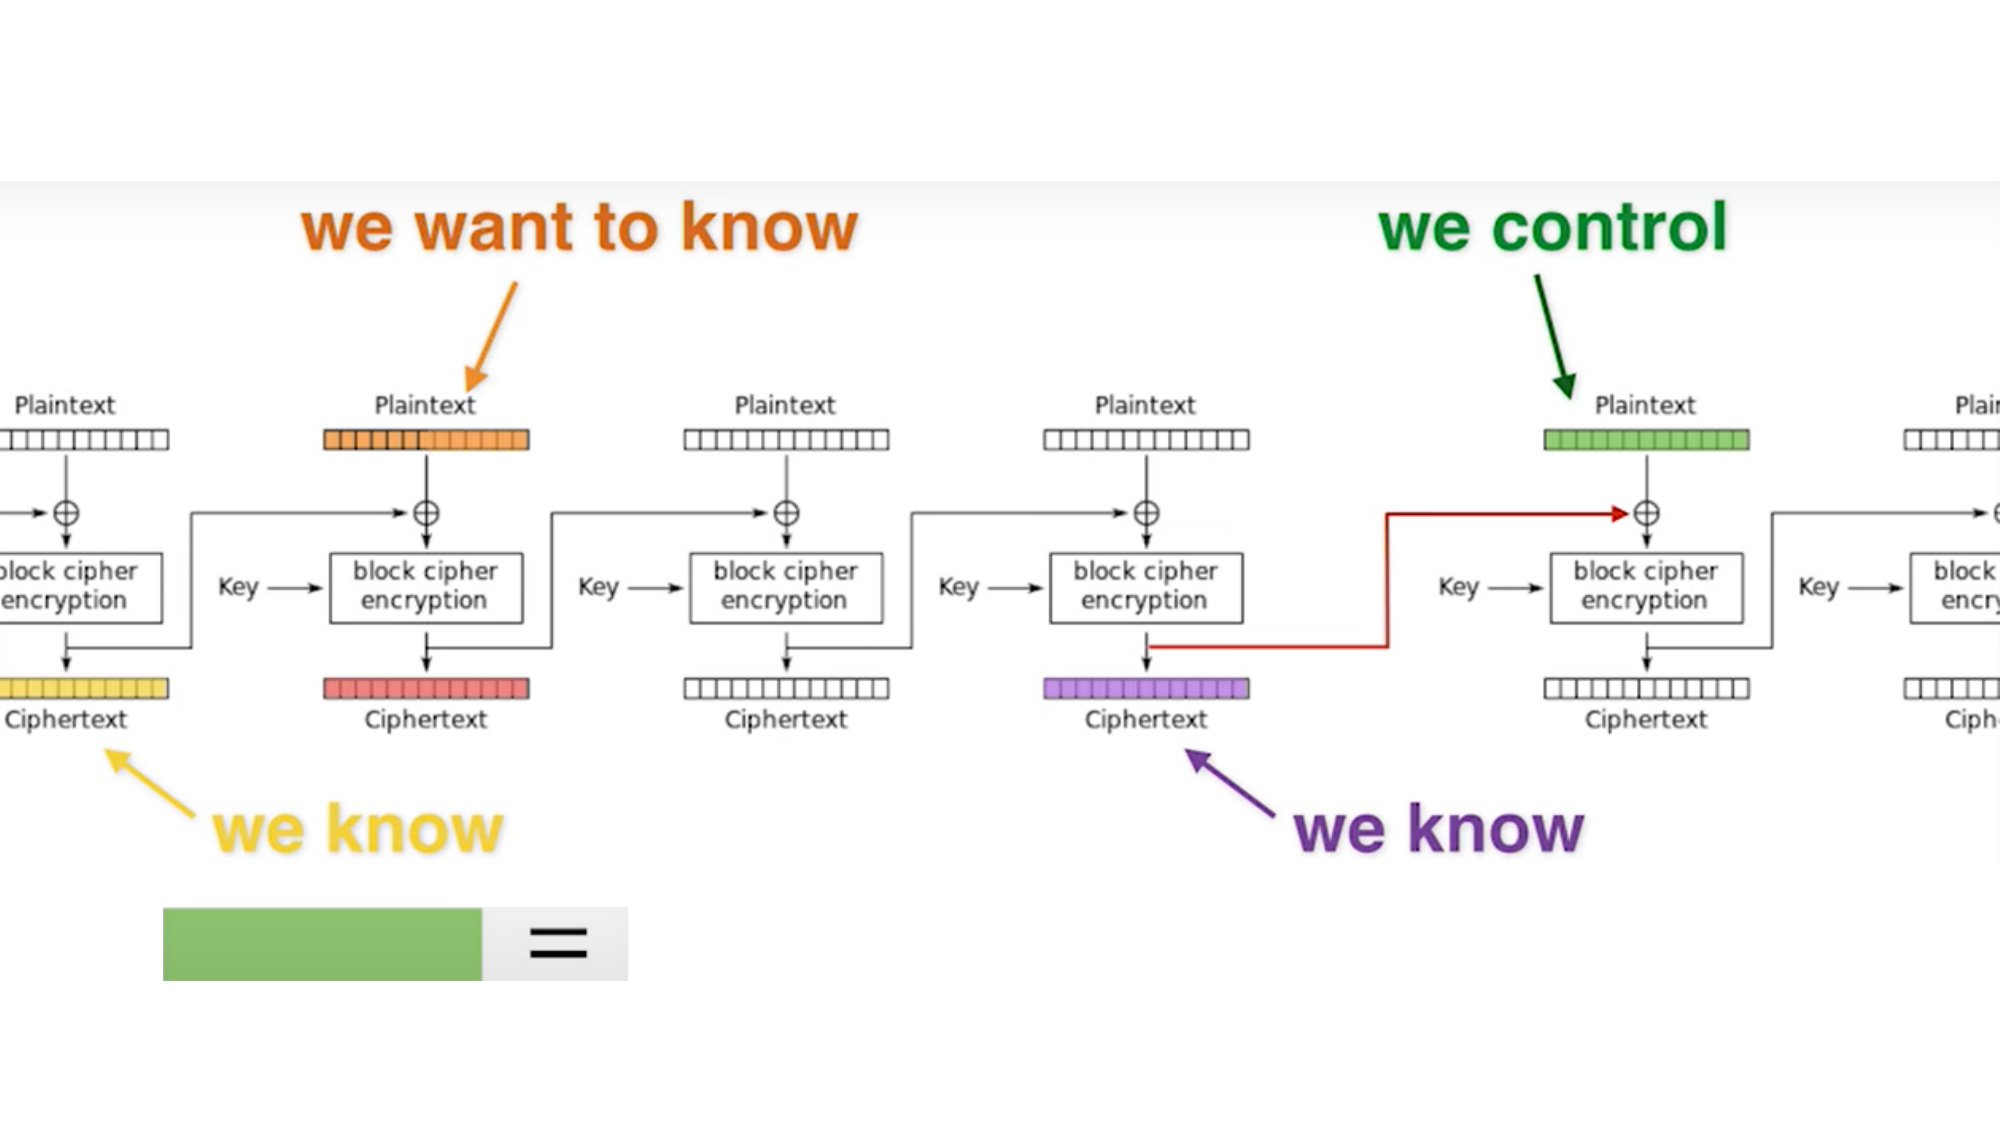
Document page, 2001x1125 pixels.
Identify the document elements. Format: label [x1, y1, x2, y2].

picture [162, 906, 629, 982]
picture [0, 180, 2000, 865]
